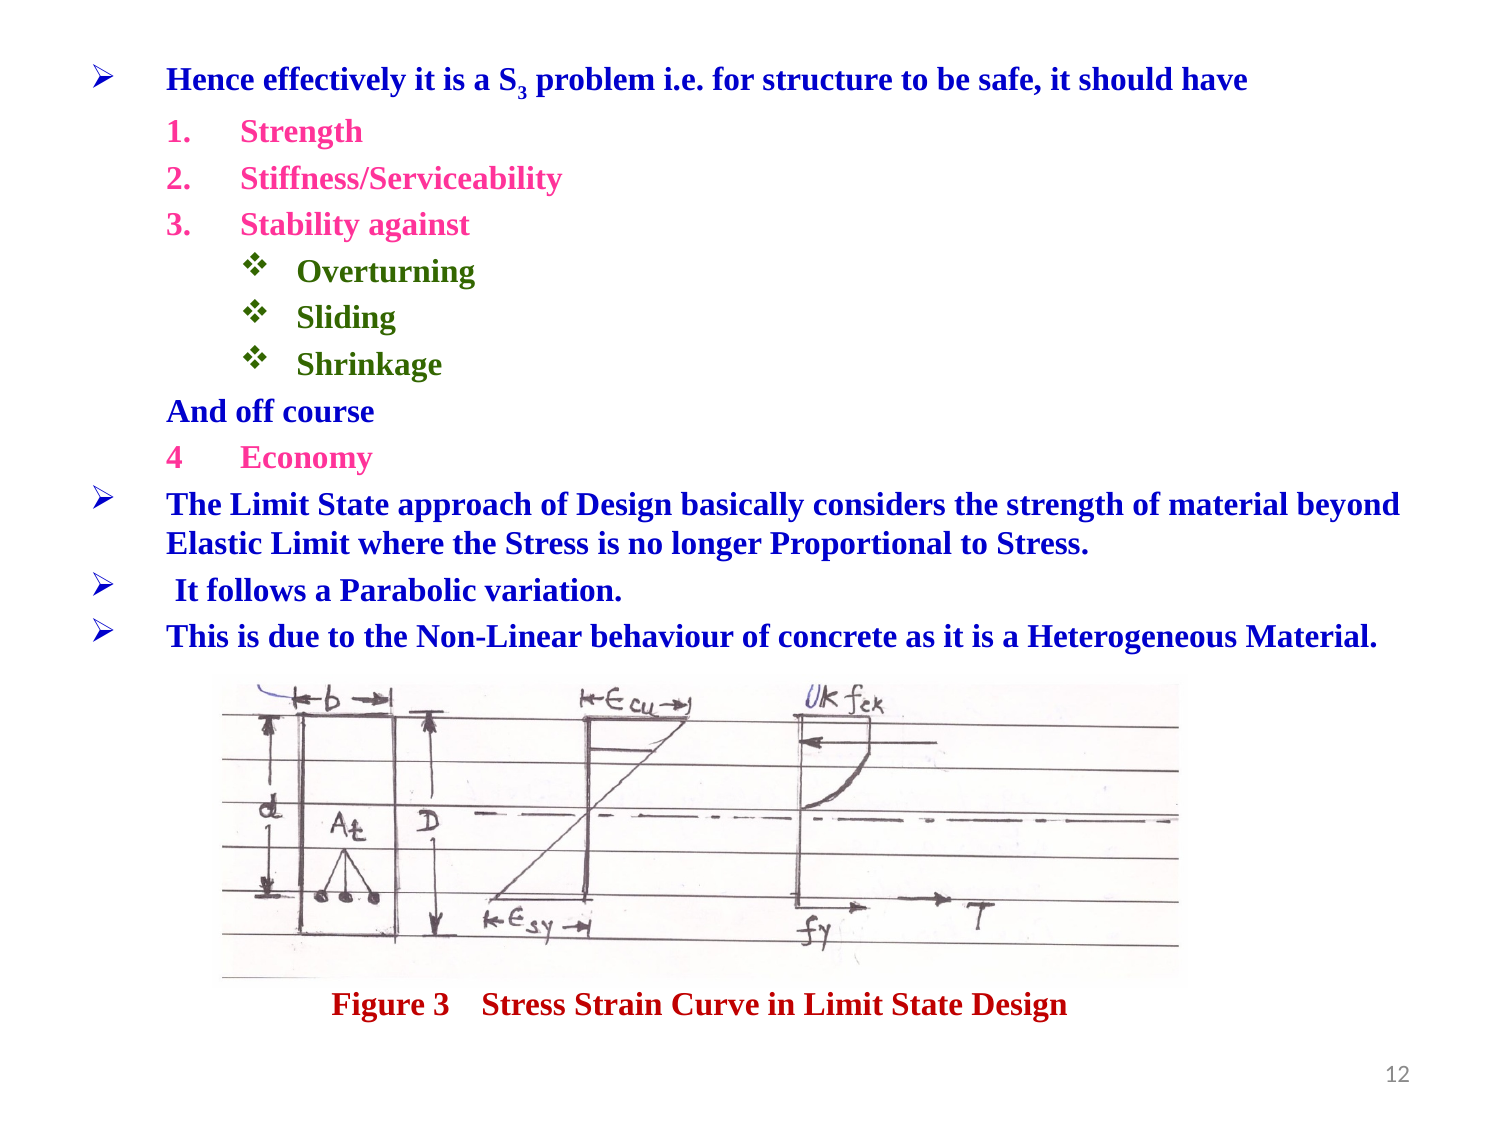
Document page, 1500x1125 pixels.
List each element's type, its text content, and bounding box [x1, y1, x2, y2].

slide_number 12 [1074, 1042, 1425, 1103]
picture [212, 674, 1188, 988]
text_box Figure 3 Stress Strain Curve in Limit State Design [312, 997, 1088, 1053]
list Hence effectively it is a S3 problem i.e. for structure to be safe, it should have Strength Stiffness/Serviceability Stability against Overturning Sliding Shrinkage And off course Economy The Limit State approach of Design basically considers the strength of material beyond Elastic Limit where the Stress is no longer Proportional to Stress. It follows a Parabolic variation. This is due to the Non-Linear behaviour of concrete as it is a Heterogeneous Material. [75, 50, 1425, 1088]
